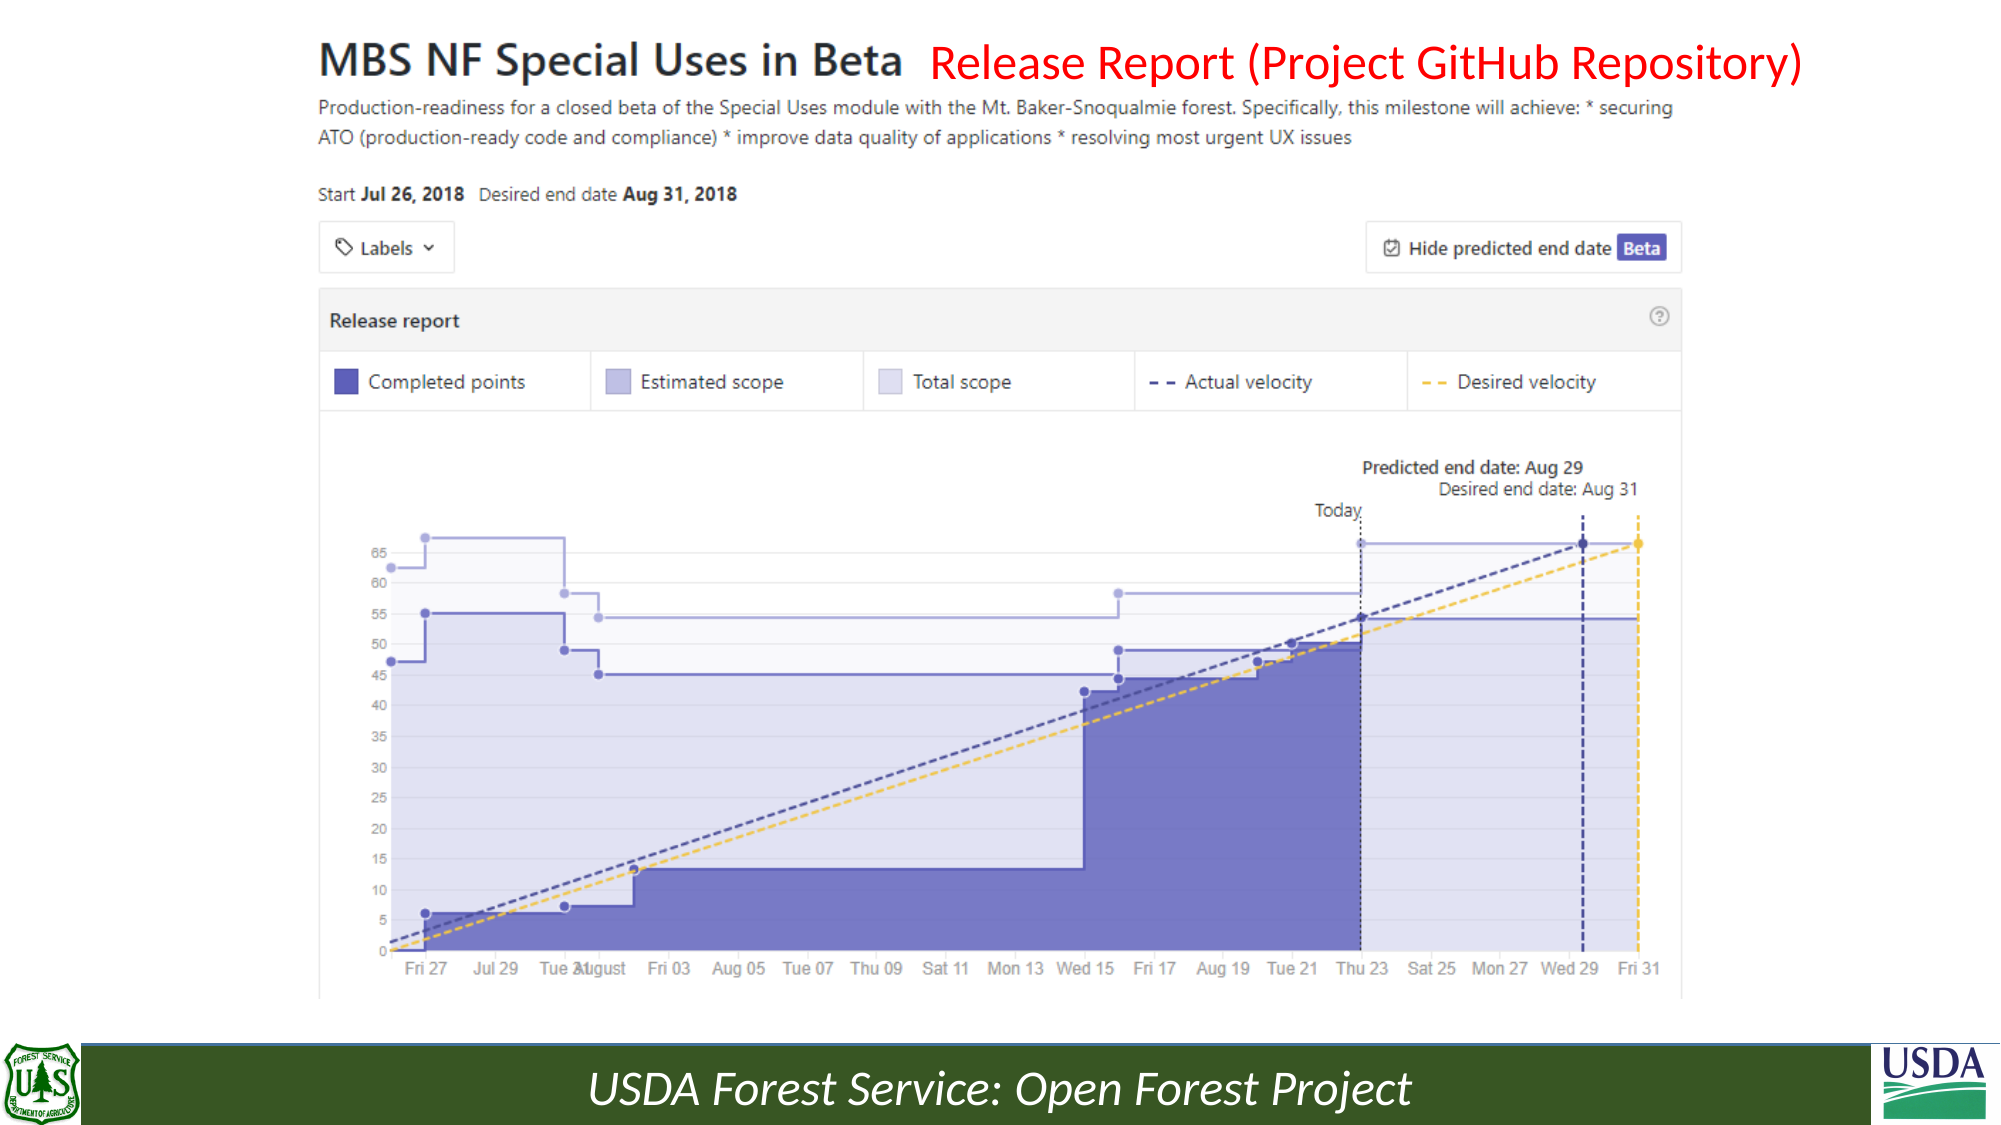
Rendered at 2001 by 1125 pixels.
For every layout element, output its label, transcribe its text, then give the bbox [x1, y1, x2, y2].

picture [0, 1042, 81, 1125]
picture [299, 29, 1701, 999]
text_box Release Report (Project GitHub Repository) [914, 22, 1820, 98]
picture [1871, 1044, 2000, 1125]
text_box USDA Forest Service: Open Forest Project [81, 1043, 2000, 1125]
